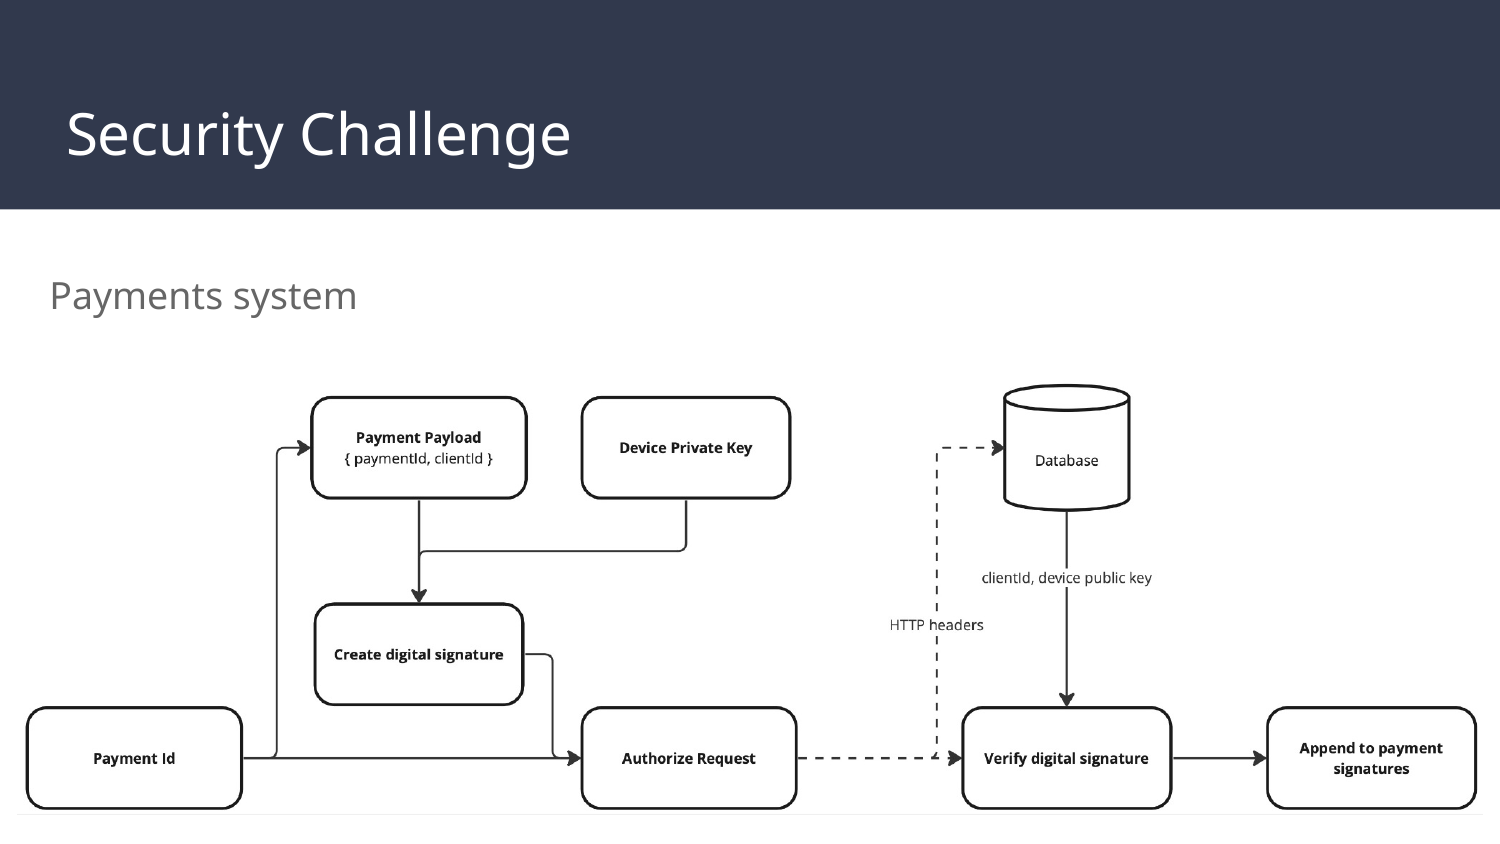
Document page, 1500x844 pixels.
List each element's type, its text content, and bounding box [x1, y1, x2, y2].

title Security Challenge [51, 82, 1449, 185]
subtitle Payments system [34, 250, 501, 322]
picture [16, 357, 1484, 815]
